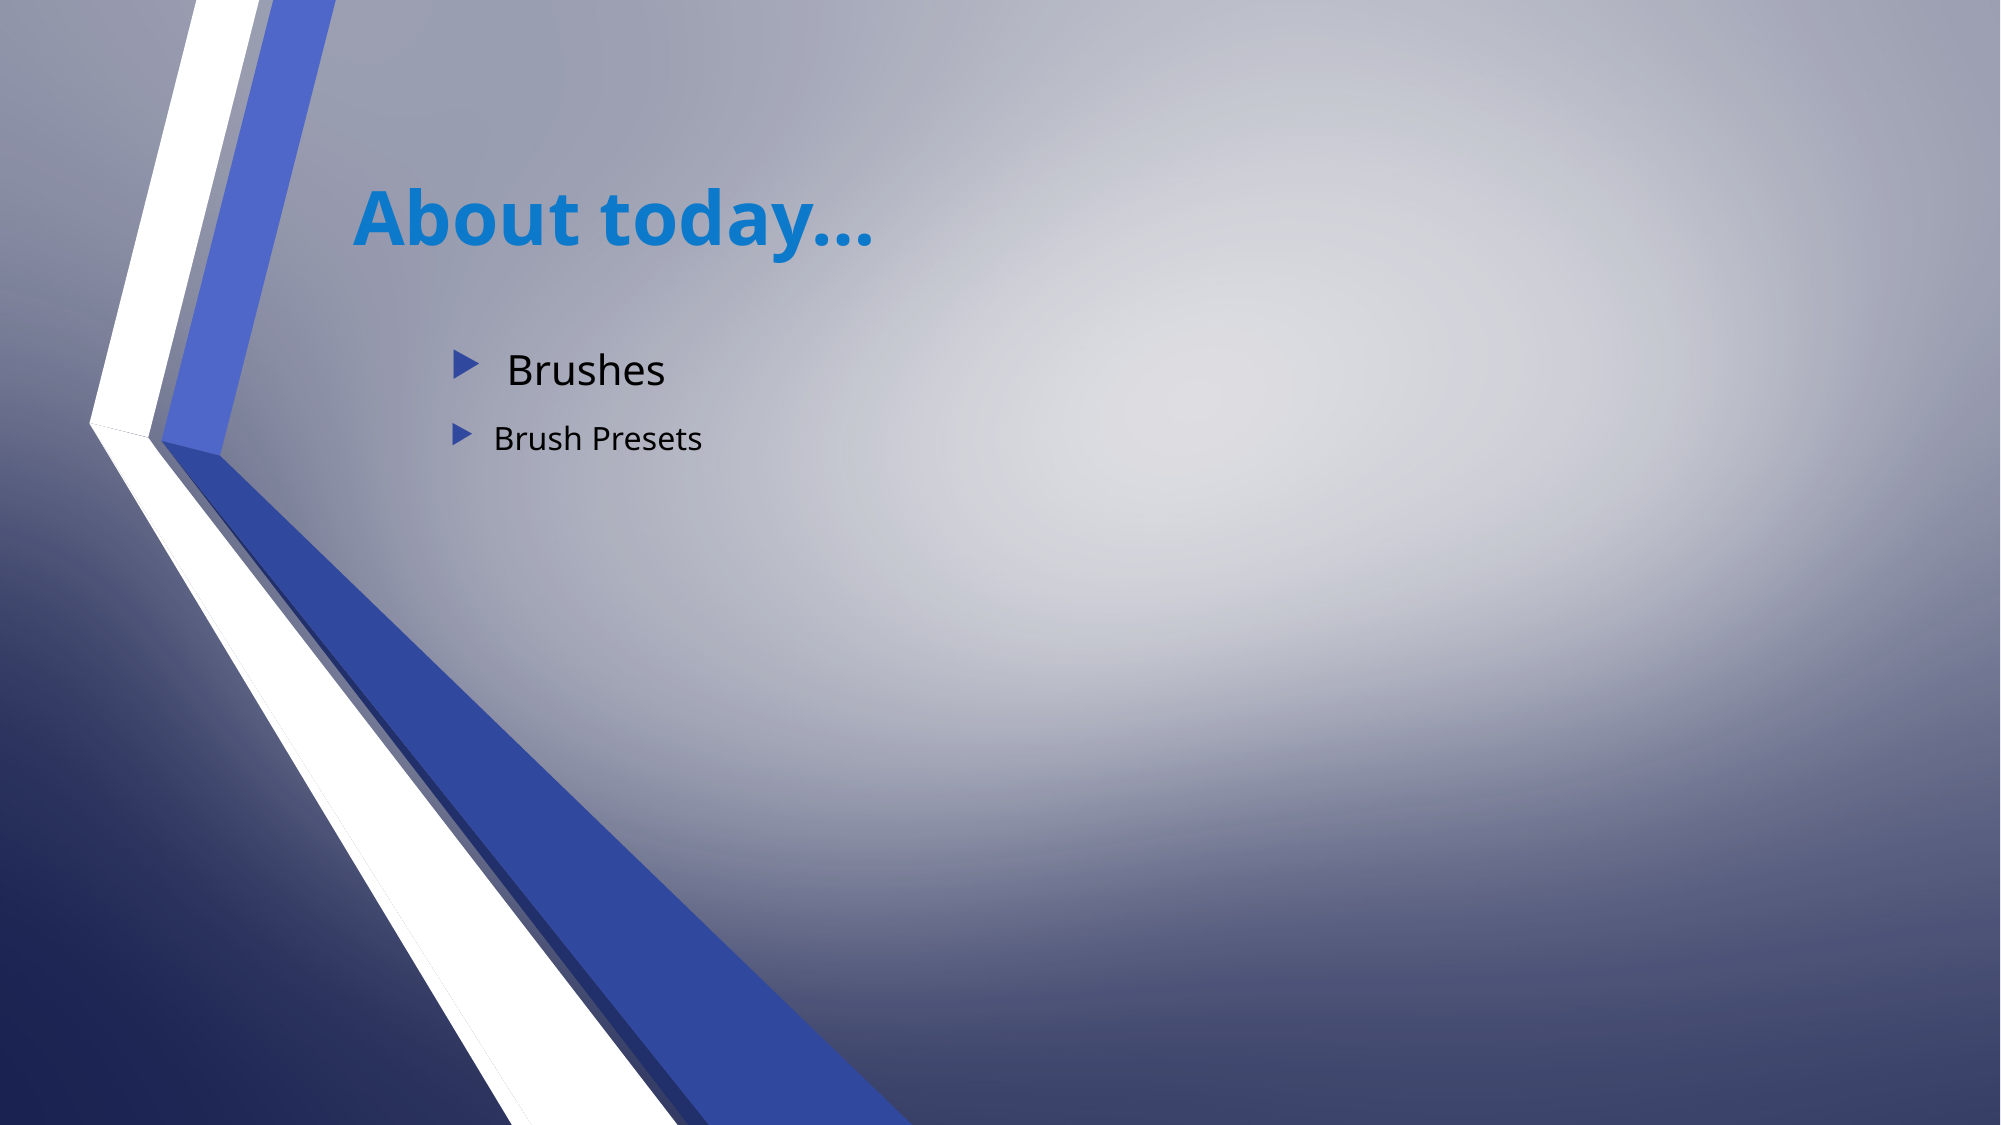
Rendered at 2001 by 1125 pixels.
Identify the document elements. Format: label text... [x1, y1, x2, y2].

subtitle Brushes [435, 336, 885, 412]
text_box About today… [338, 163, 891, 269]
text_box Brush Presets [435, 411, 762, 486]
